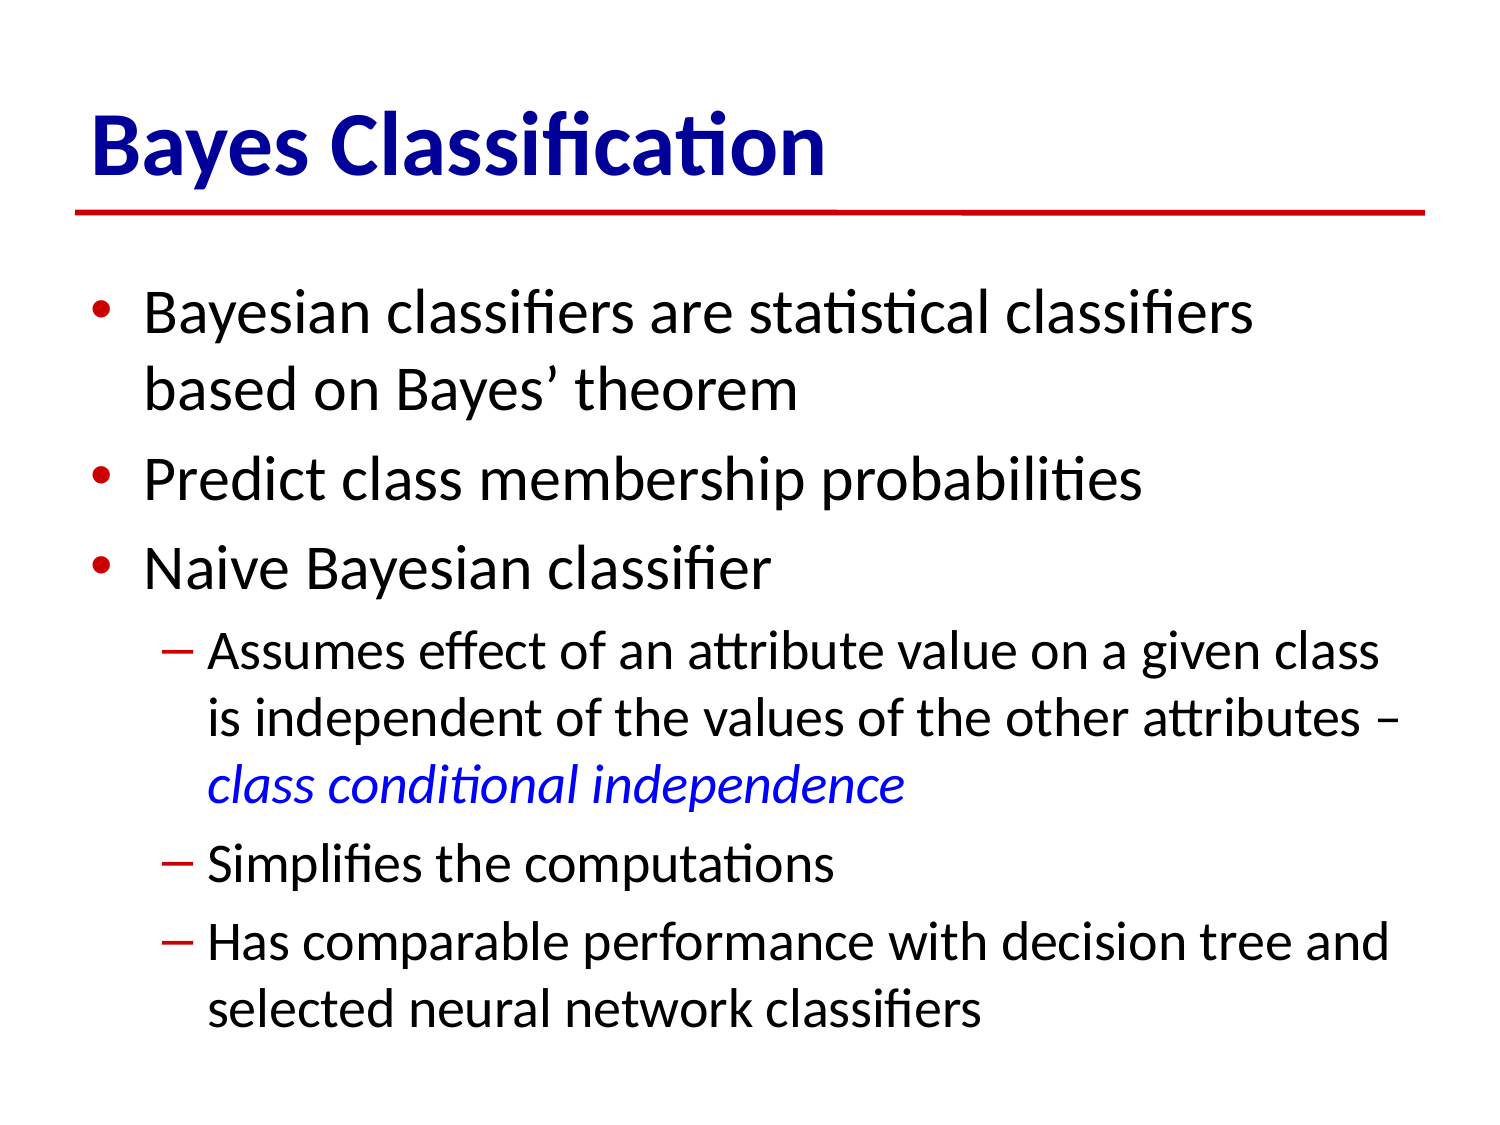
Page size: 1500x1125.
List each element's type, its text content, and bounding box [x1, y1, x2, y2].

title Bayes Classification [75, 45, 1425, 233]
list Bayesian classifiers are statistical classifiers based on Bayes’ theorem Predict class membership probabilities Naive Bayesian classifier Assumes effect of an attribute value on a given class is independent of the values of the other attributes – class conditional independence Simplifies the computations Has comparable performance with decision tree and selected neural network classifiers [75, 262, 1425, 1050]
